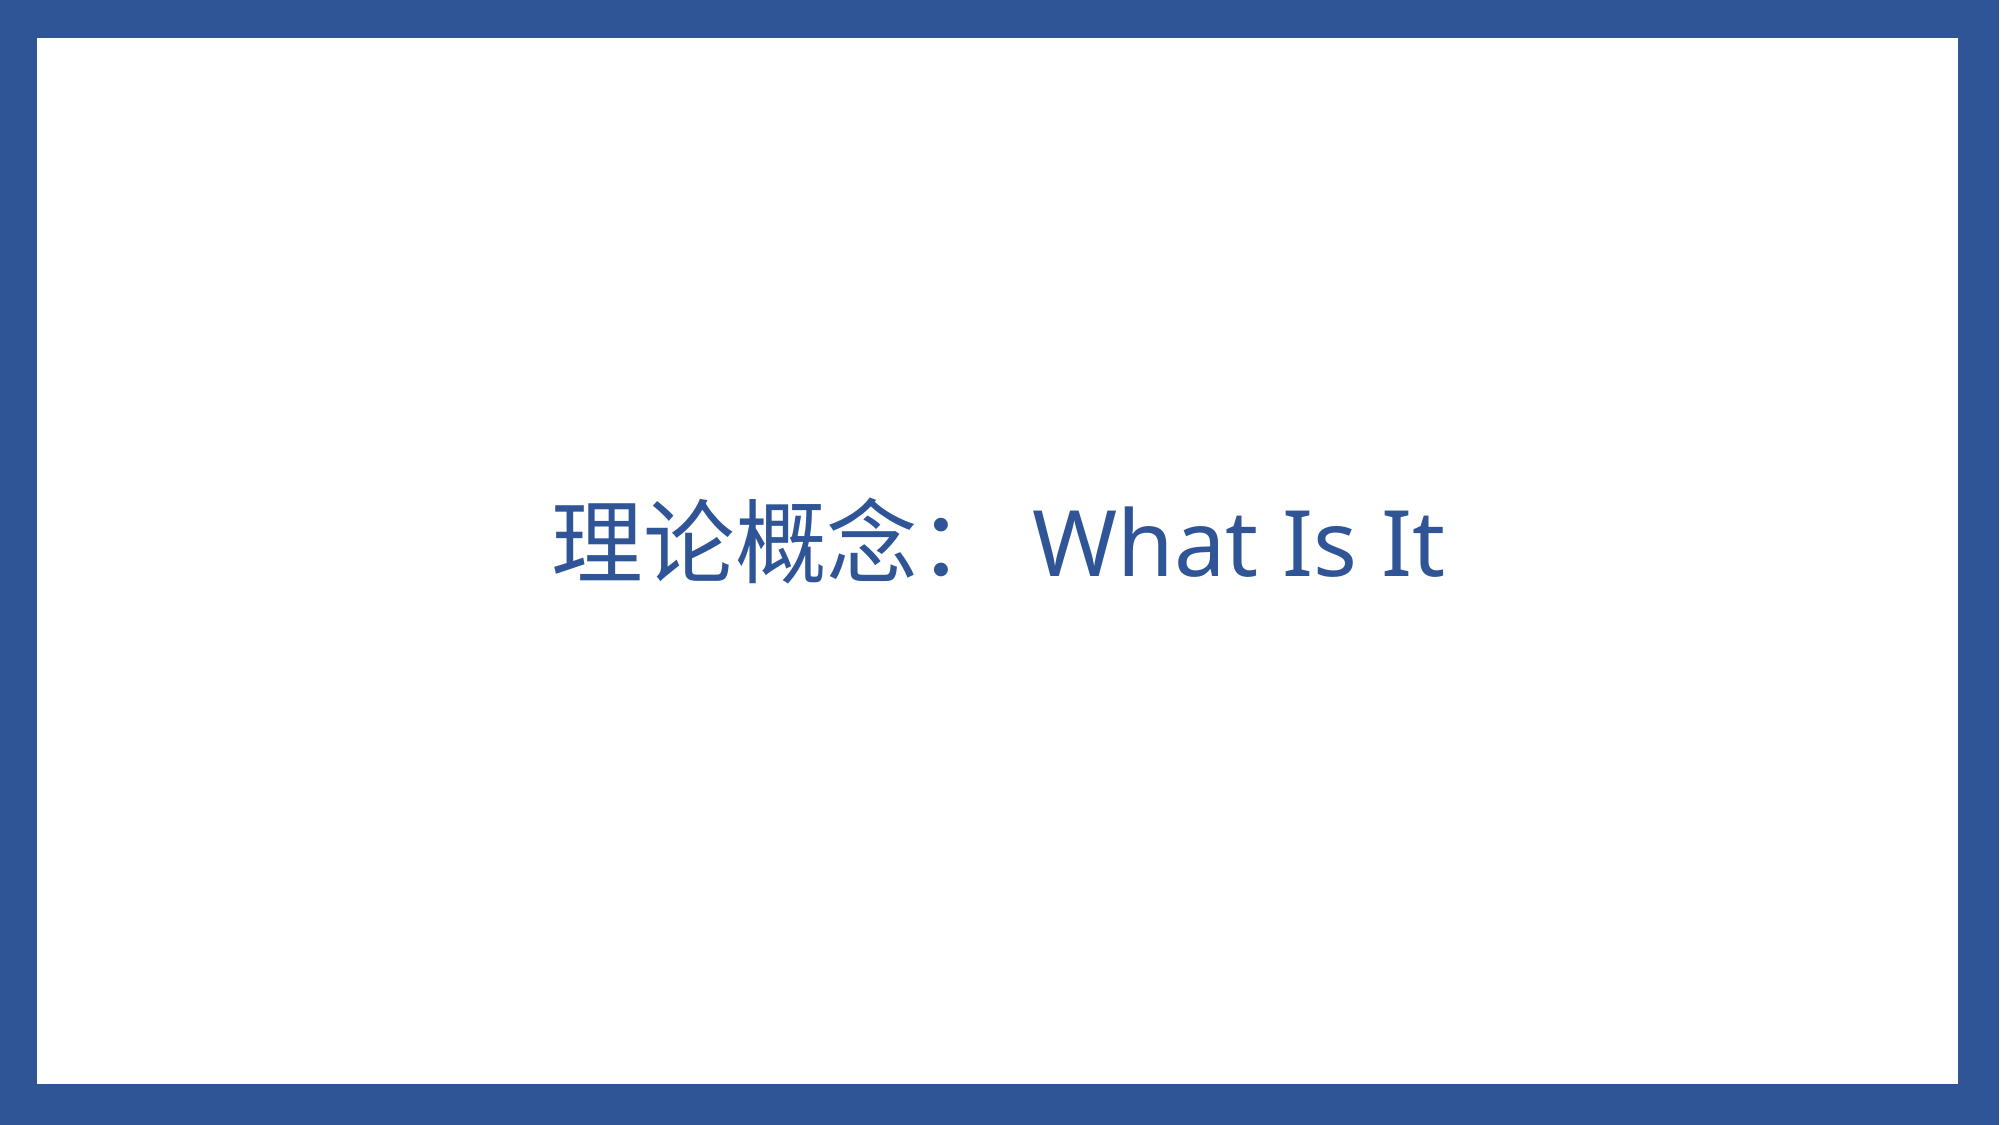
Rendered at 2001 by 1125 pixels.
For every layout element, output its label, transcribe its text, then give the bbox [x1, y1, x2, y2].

text_box 理论概念：What Is It [46, 422, 1951, 602]
